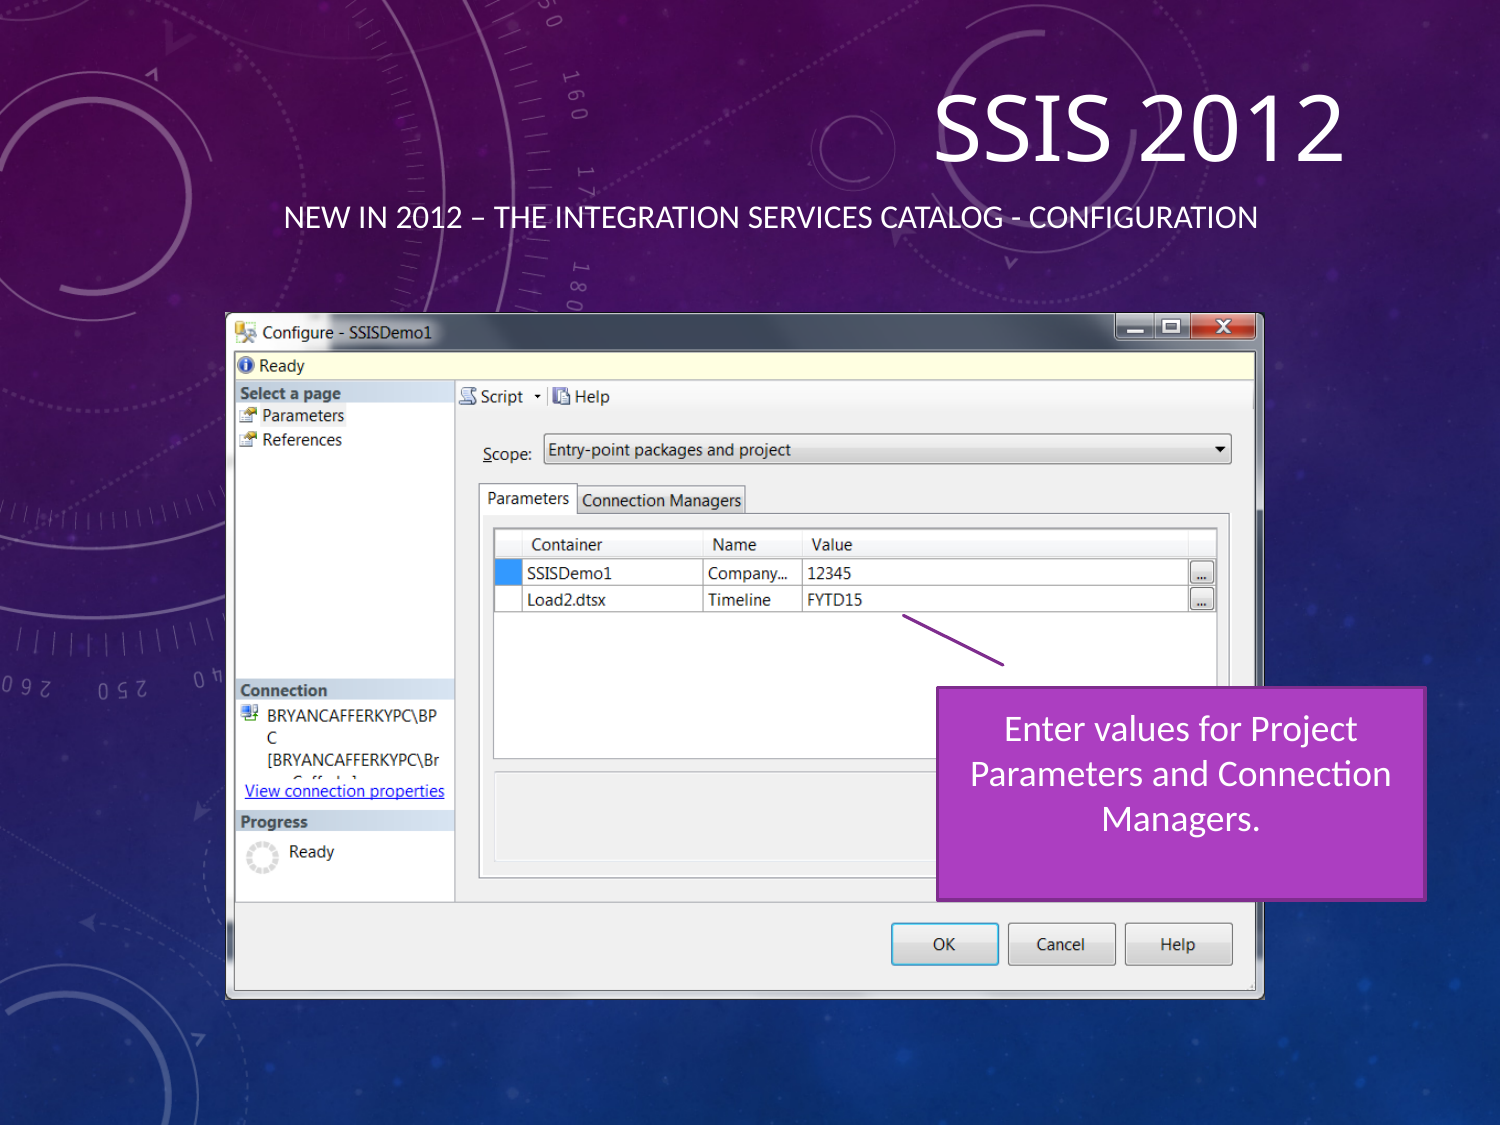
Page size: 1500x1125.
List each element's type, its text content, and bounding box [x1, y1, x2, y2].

text_box Enter values for Project Parameters and Connection Managers. [1270, 686, 1427, 902]
title SSIS 2012 [87, 50, 1363, 188]
subtitle New in 2012 – The Integration Services Catalog - Configuration [225, 187, 1275, 275]
picture [0, 0, 1500, 1125]
